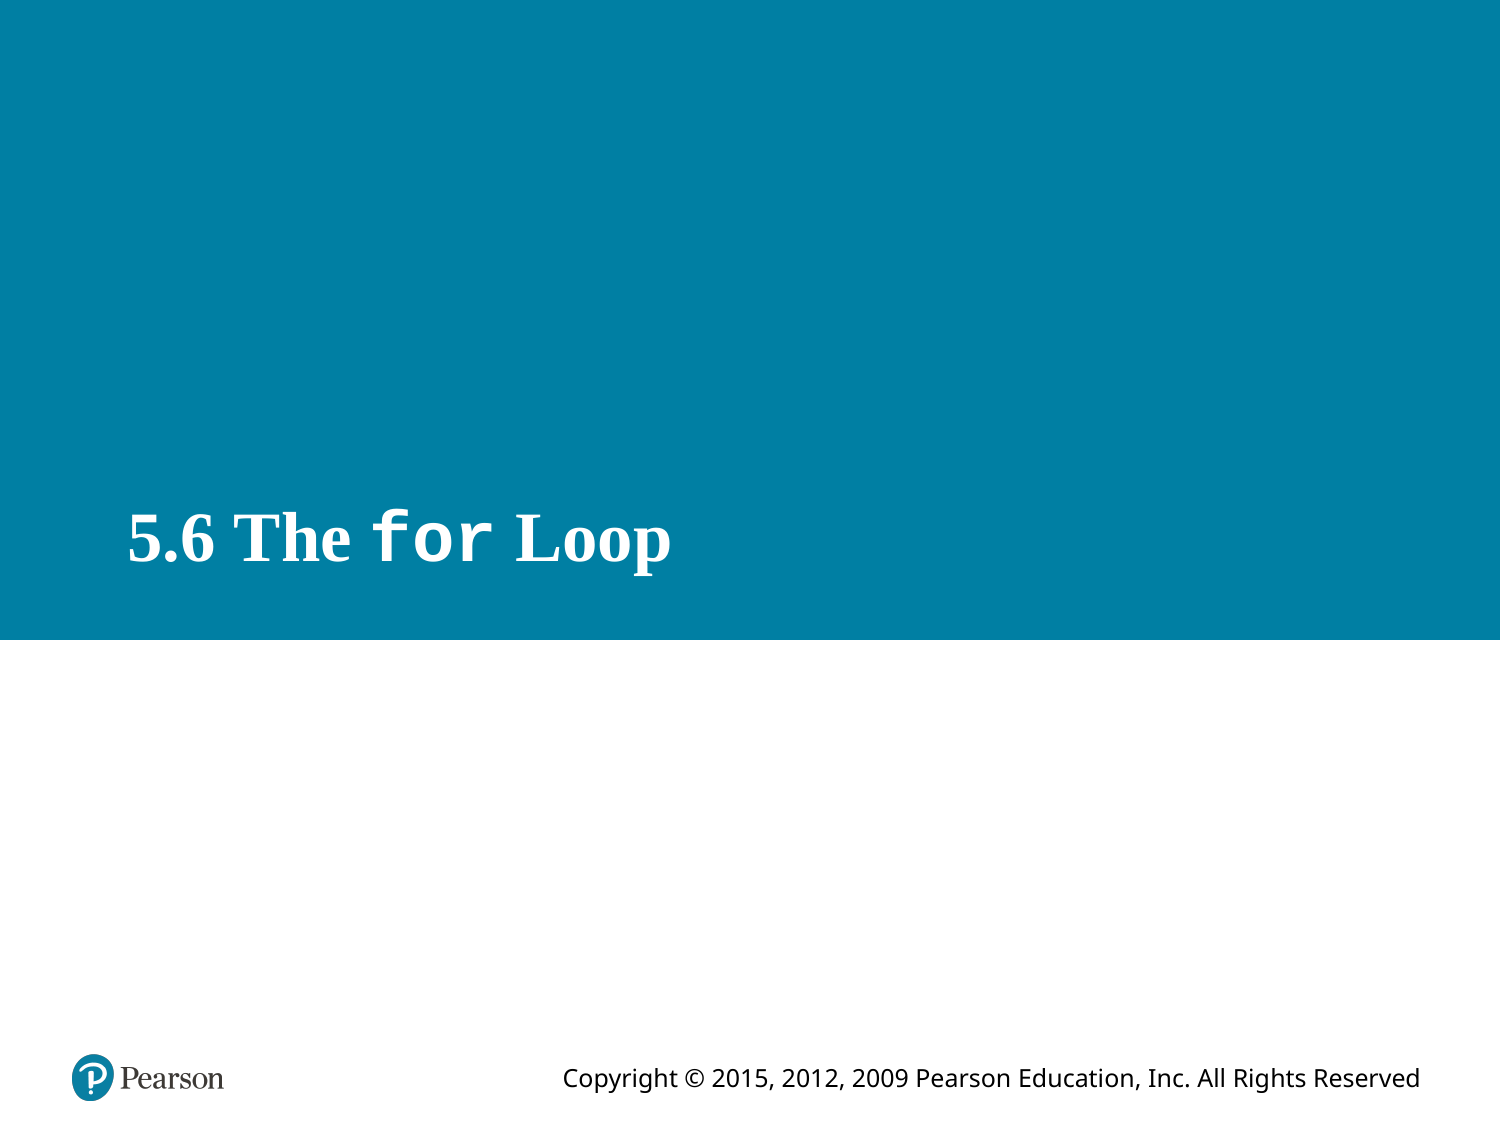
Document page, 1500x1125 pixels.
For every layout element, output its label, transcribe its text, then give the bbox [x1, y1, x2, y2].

picture [98, 1054, 224, 1101]
picture [72, 1054, 88, 1070]
picture [72, 1087, 83, 1101]
title 5.6 The for Loop [112, 372, 1388, 591]
picture [80, 1063, 106, 1088]
